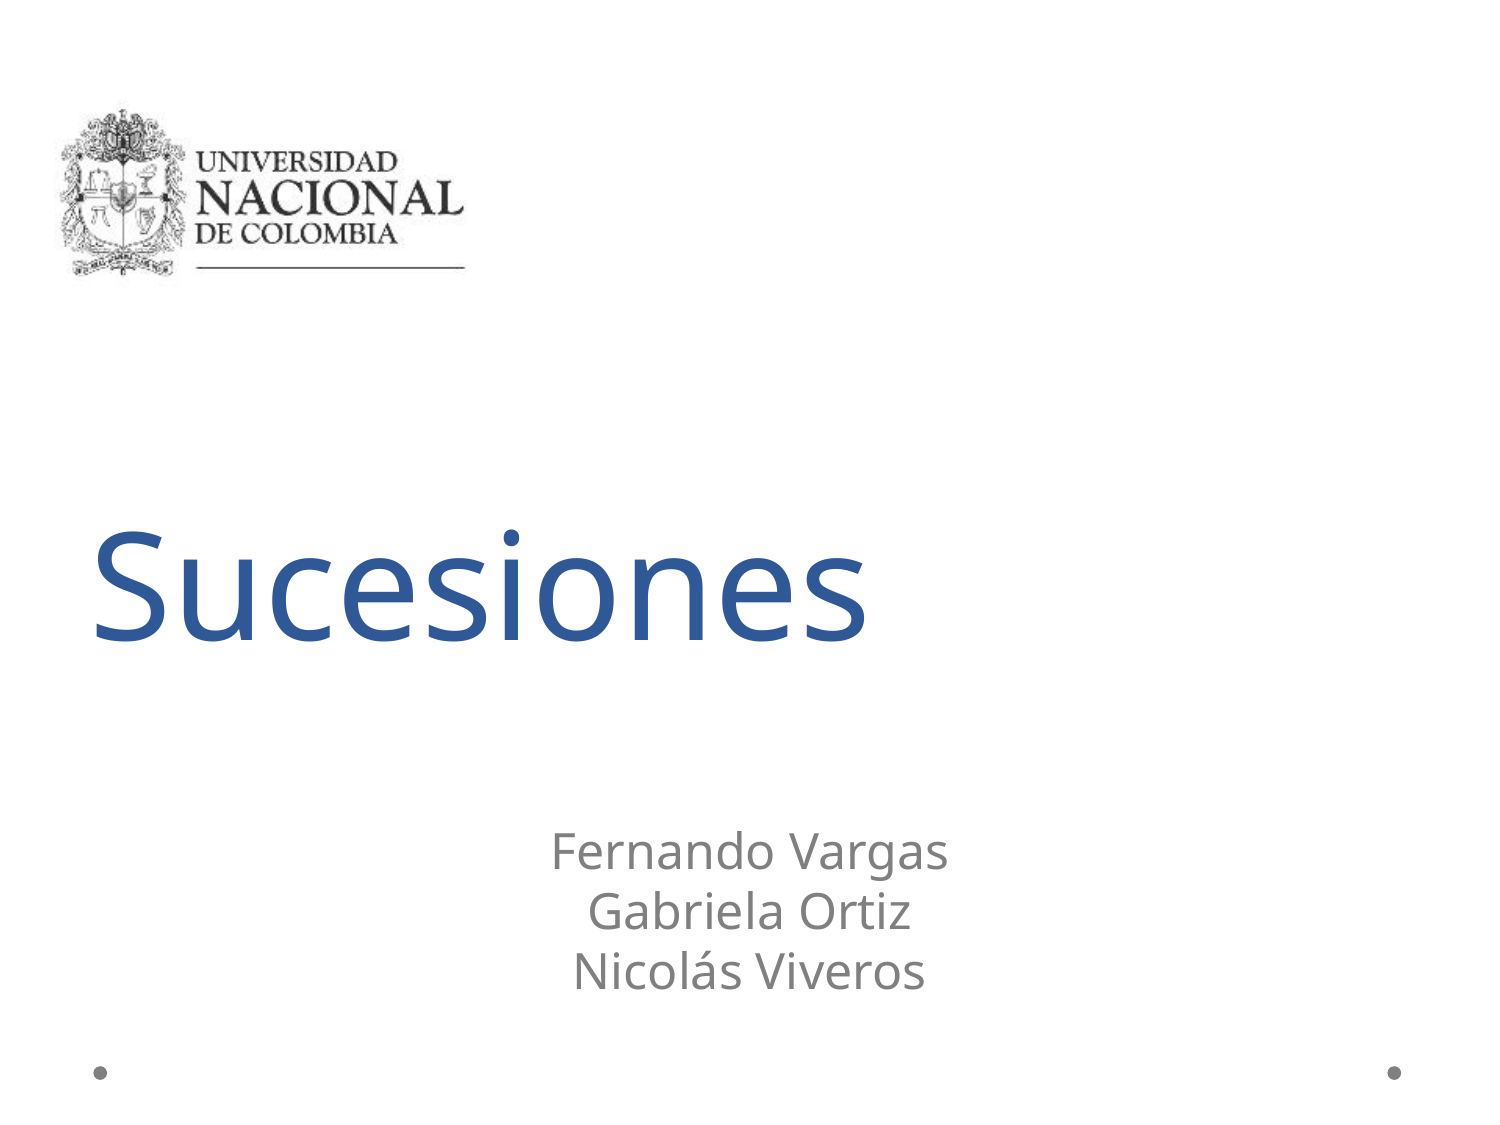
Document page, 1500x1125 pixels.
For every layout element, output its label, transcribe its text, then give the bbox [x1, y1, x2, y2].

text_box Fernando Vargas Gabriela Ortiz Nicolás Viveros [224, 812, 1275, 1013]
picture [54, 49, 470, 330]
text_box Sucesiones POO [74, 430, 1425, 693]
